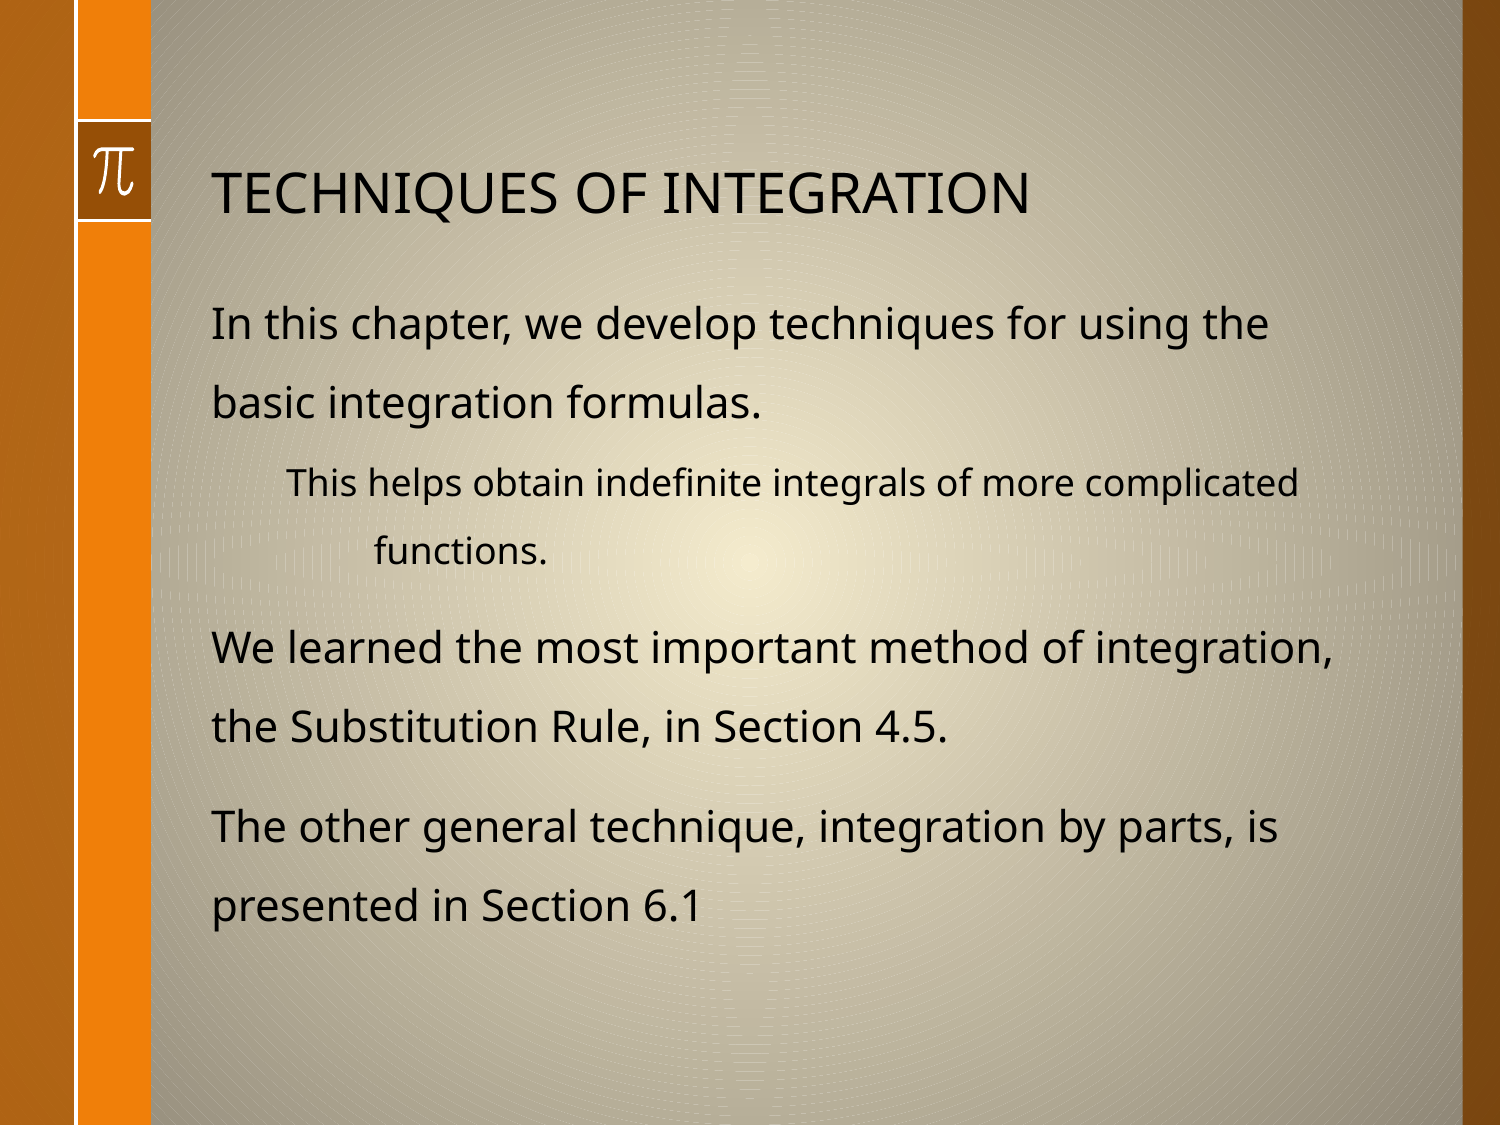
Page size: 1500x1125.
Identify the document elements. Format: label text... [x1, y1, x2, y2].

title TECHNIQUES OF INTEGRATION [196, 29, 1400, 233]
list In this chapter, we develop techniques for using the basic integration formulas. This helps obtain indefinite integrals of more complicated functions. We learned the most important method of integration, the Substitution Rule, in Section 4.5. The other general technique, integration by parts, is presented in Section 6.1 [196, 262, 1400, 1013]
